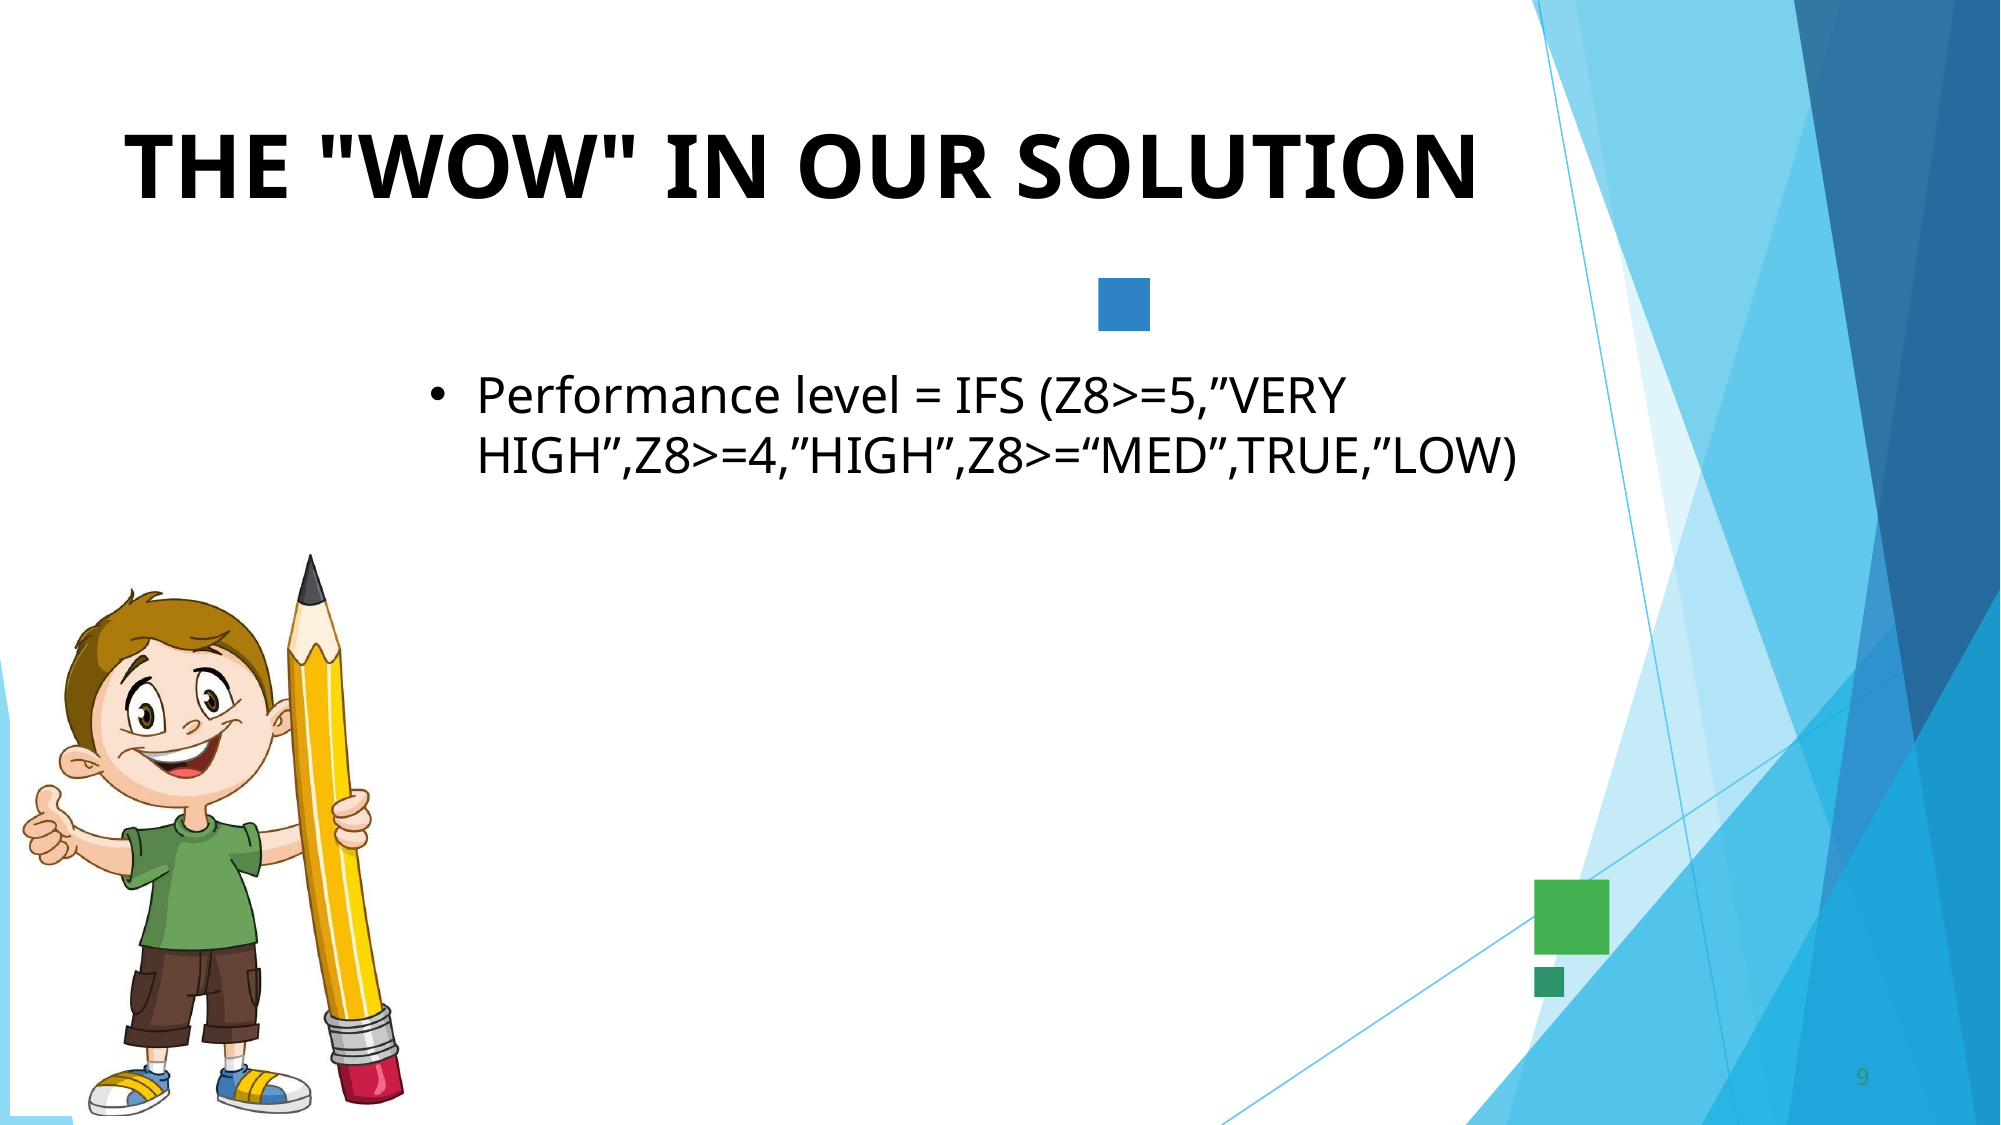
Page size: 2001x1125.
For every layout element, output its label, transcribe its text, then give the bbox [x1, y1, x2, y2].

title THE "WOW" IN OUR SOLUTION [121, 107, 1513, 298]
text_box Performance level = IFS (Z8>=5,”VERY HIGH”,Z8>=4,”HIGH”,Z8>=“MED”,TRUE,”LOW) [414, 355, 1535, 491]
text_box [1098, 298, 1150, 332]
text_box [125, 351, 1526, 509]
text_box 9 [1849, 1061, 1888, 1095]
text_box [1534, 879, 1610, 955]
text_box [1534, 967, 1565, 997]
picture [10, 554, 416, 1116]
